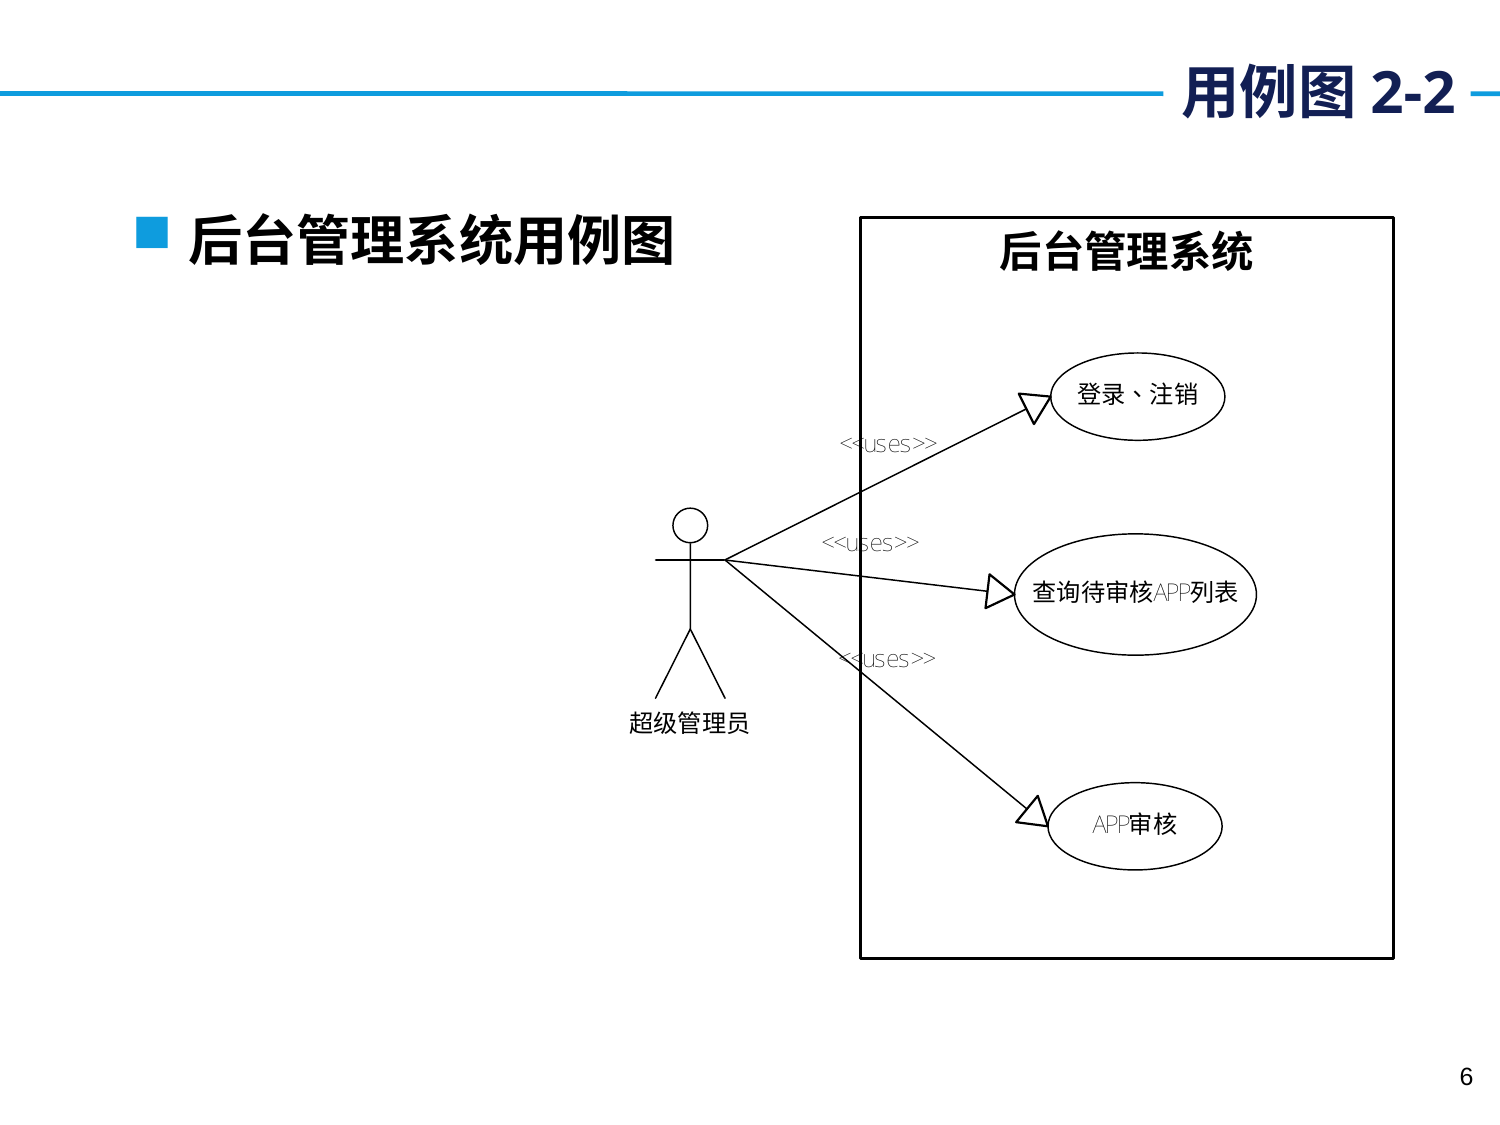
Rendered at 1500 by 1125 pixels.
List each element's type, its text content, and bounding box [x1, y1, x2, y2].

slide_number 6 [1138, 1053, 1489, 1114]
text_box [607, 211, 1400, 965]
list 后台管理系统用例图 [116, 199, 1372, 1043]
title 用例图2-2 [1163, 46, 1471, 133]
